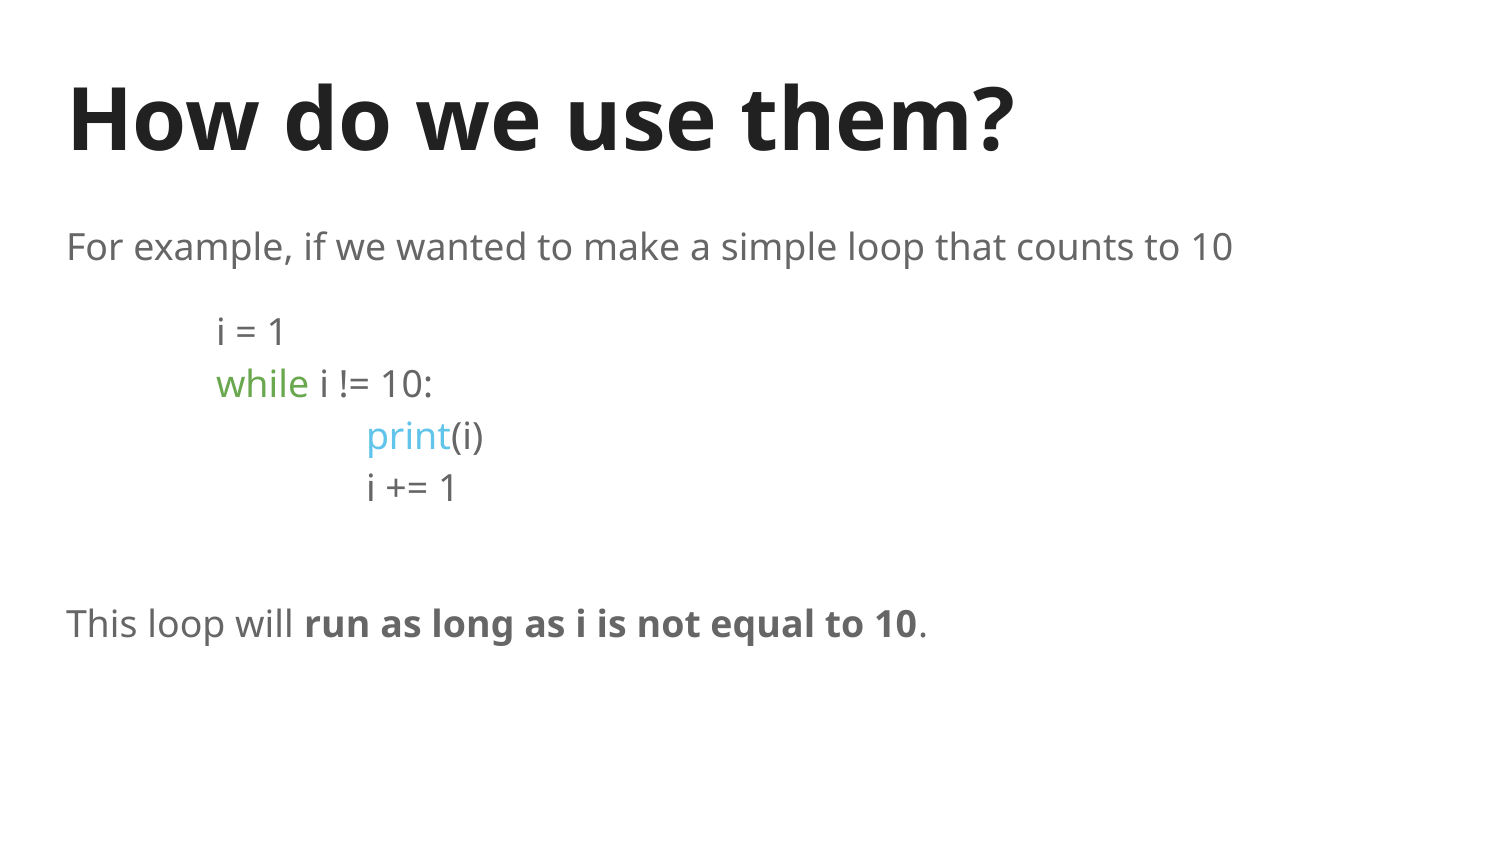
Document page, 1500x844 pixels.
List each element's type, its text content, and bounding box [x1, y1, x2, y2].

title How do we use them? [51, 48, 1449, 180]
list For example, if we wanted to make a simple loop that counts to 10 i = 1 while i != 10: print(i) i += 1 This loop will run as long as i is not equal to 10. [51, 201, 1449, 750]
